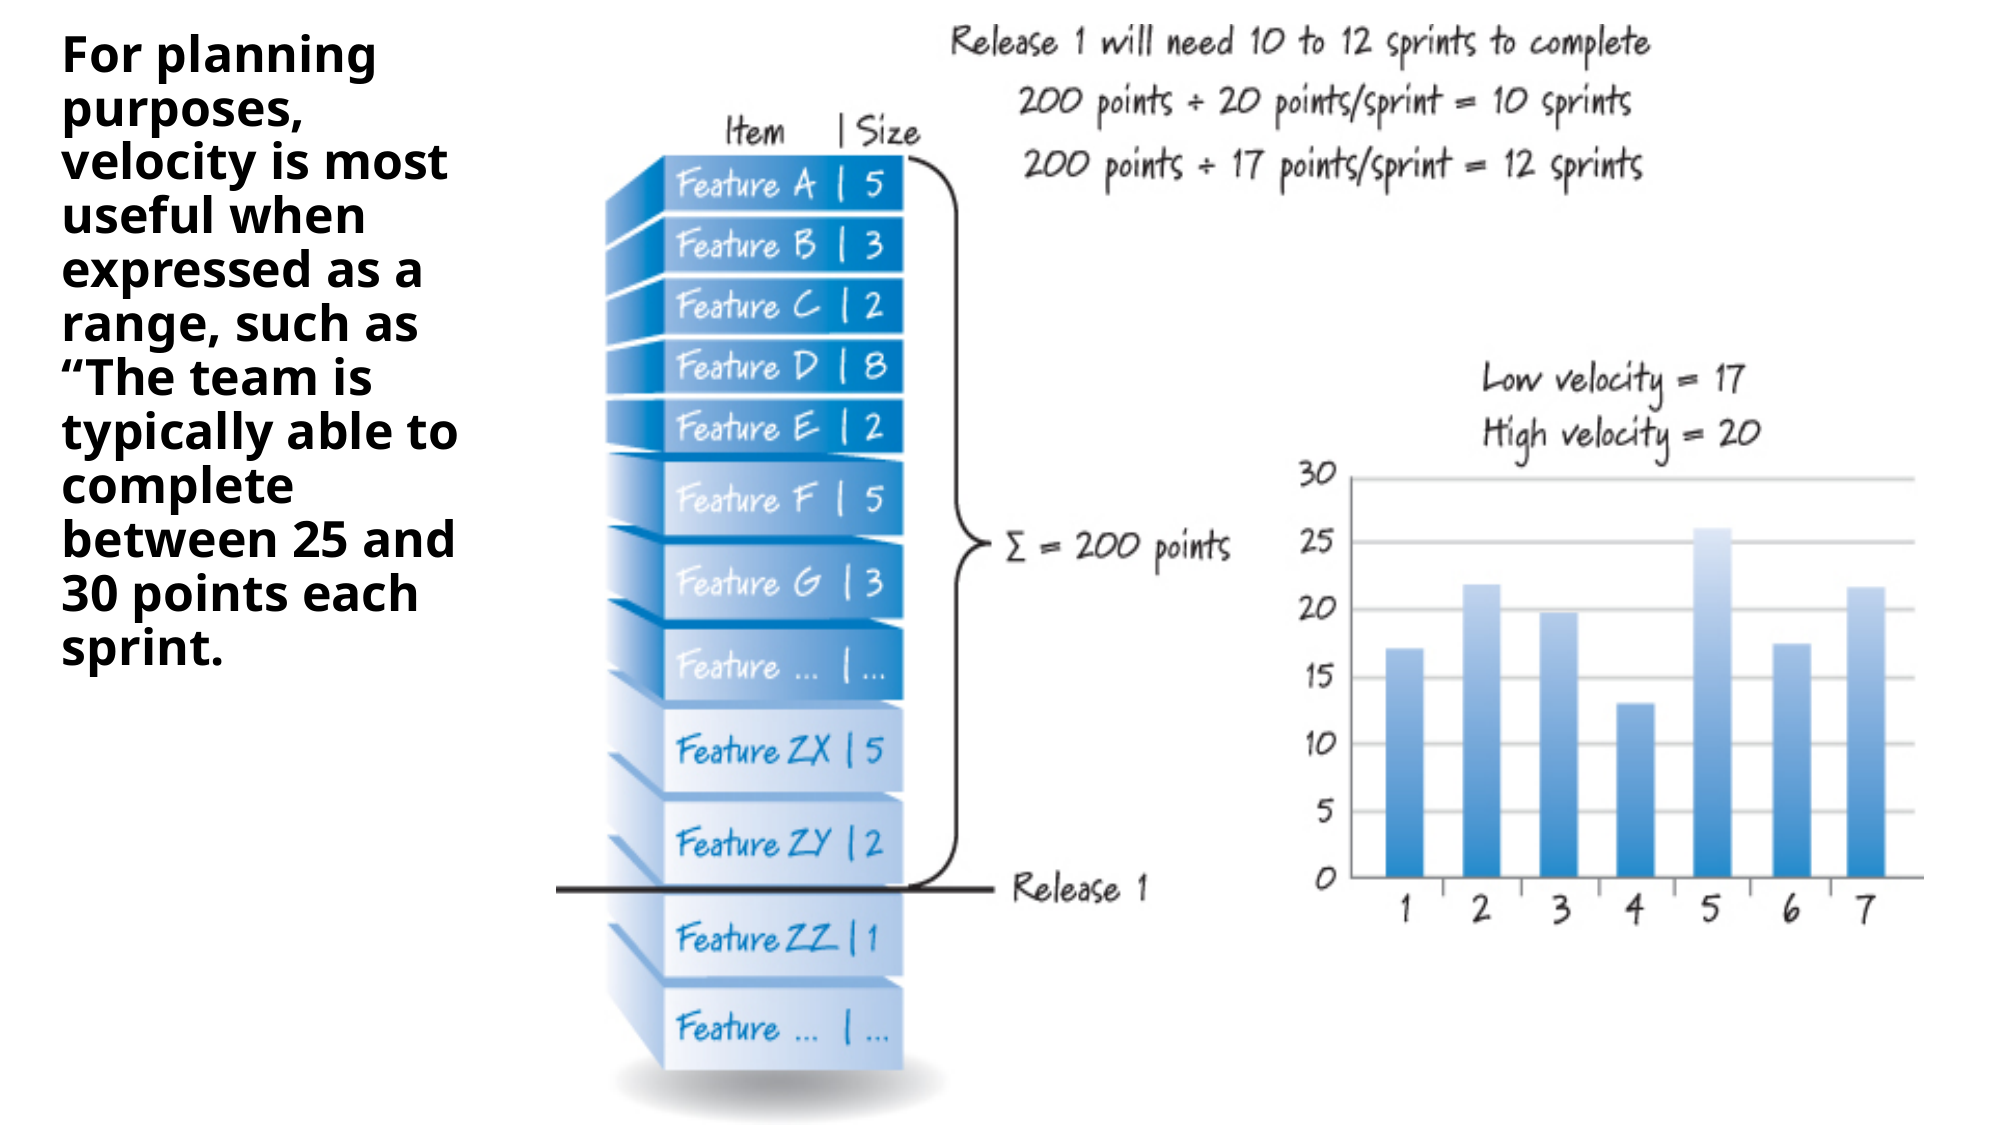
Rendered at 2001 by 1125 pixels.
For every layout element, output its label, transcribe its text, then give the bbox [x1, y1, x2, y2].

title For planning purposes, velocity is most useful when expressed as a range, such as “The team is typically able to complete between 25 and 30 points each sprint. [46, 190, 488, 515]
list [556, 24, 1924, 1125]
